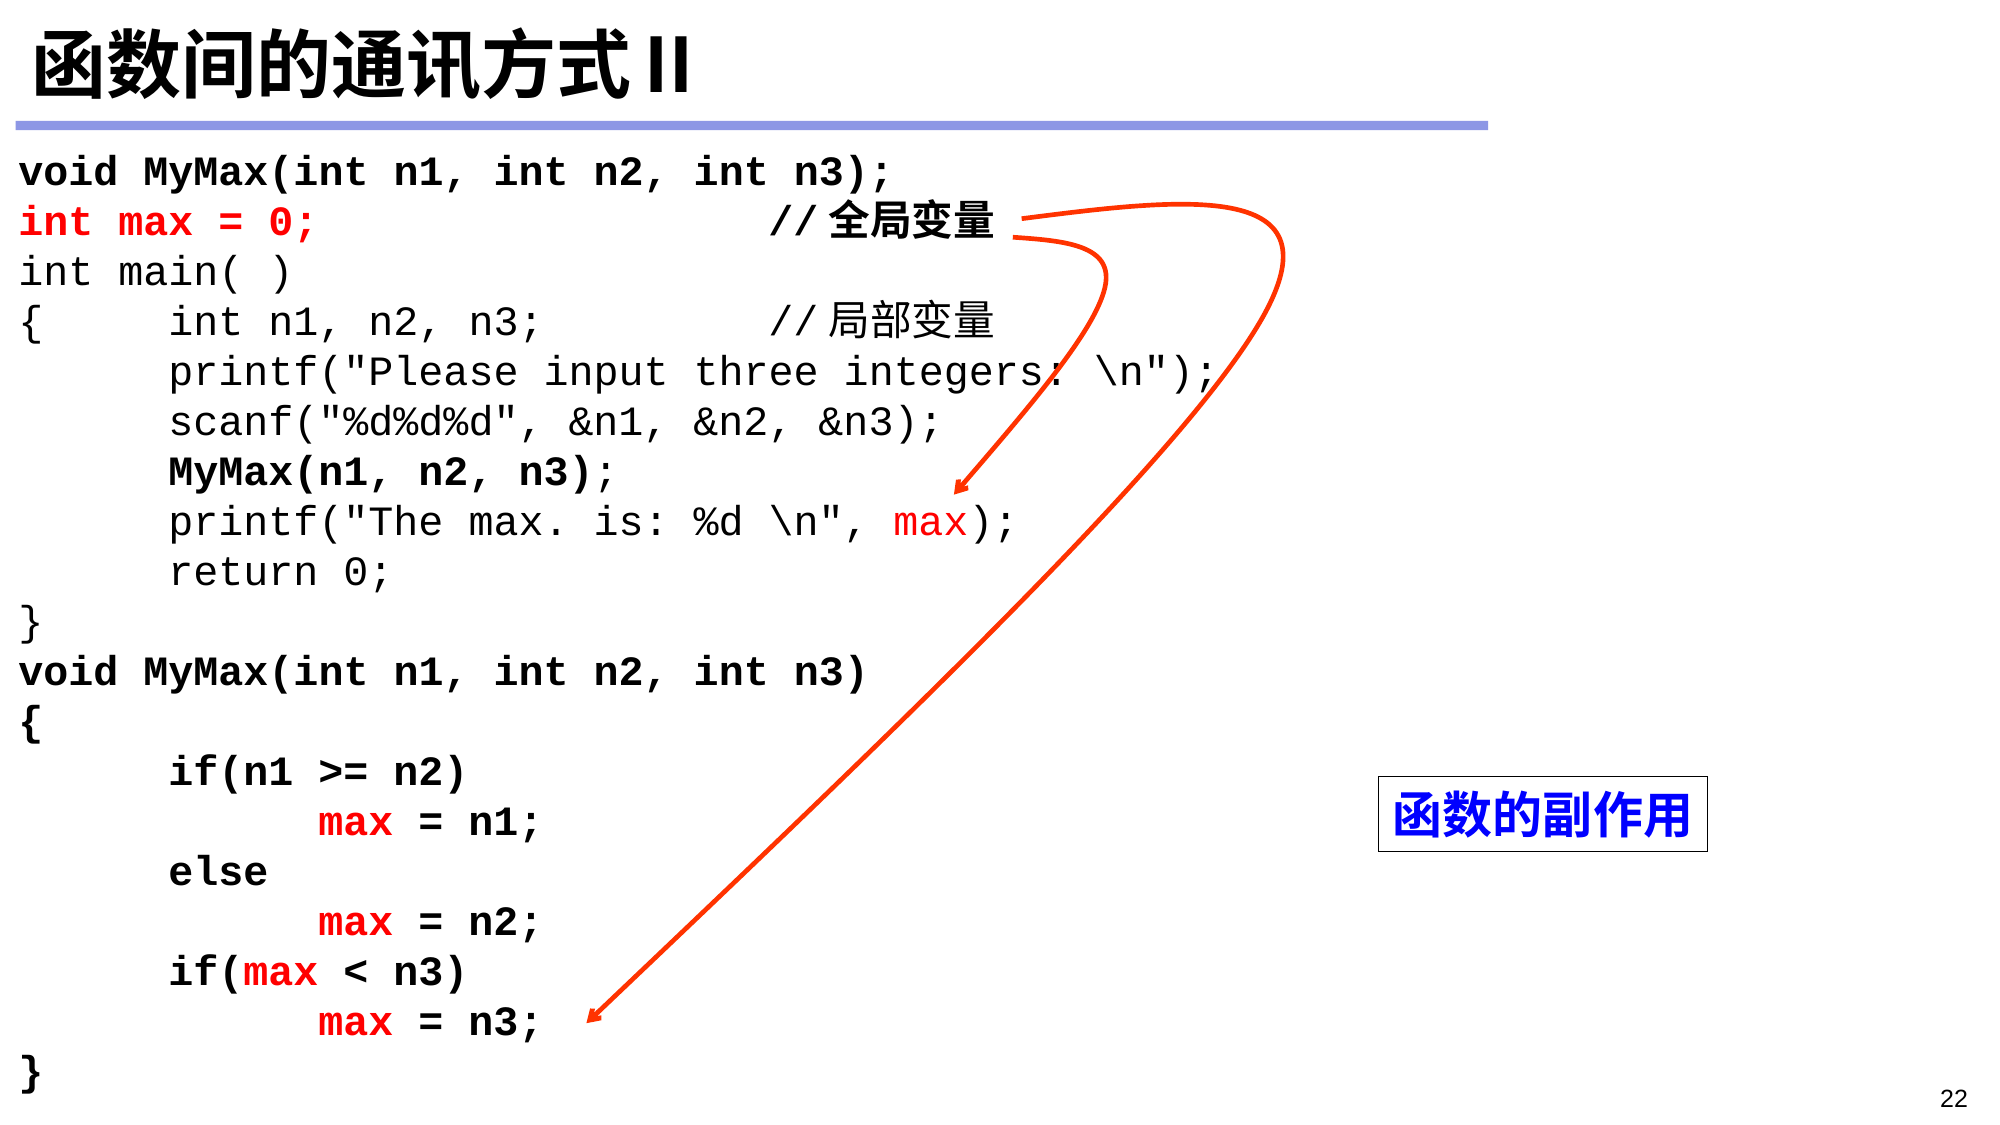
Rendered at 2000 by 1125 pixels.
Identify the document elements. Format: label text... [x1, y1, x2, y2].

text_box [953, 237, 1107, 495]
list void MyMax(int n1, int n2, int n3); int max = 0; //全局变量 int main( ) { int n1, n2, n3; //局部变量 printf("Please input three integers: \n"); scanf("%d%d%d", &n1, &n2, &n3); MyMax(n1, n2, n3); printf("The max. is: %d \n", max); return 0; } void MyMax(int n1, int n2, int n3) { if(n1 >= n2) max = n1; else max = n2; if(max < n3) max = n3; } [15, 141, 1984, 1118]
text_box [586, 204, 1284, 1024]
title 函数间的通讯方式Ⅱ [16, 12, 1325, 114]
text_box 函数的副作用 [1378, 776, 1708, 852]
